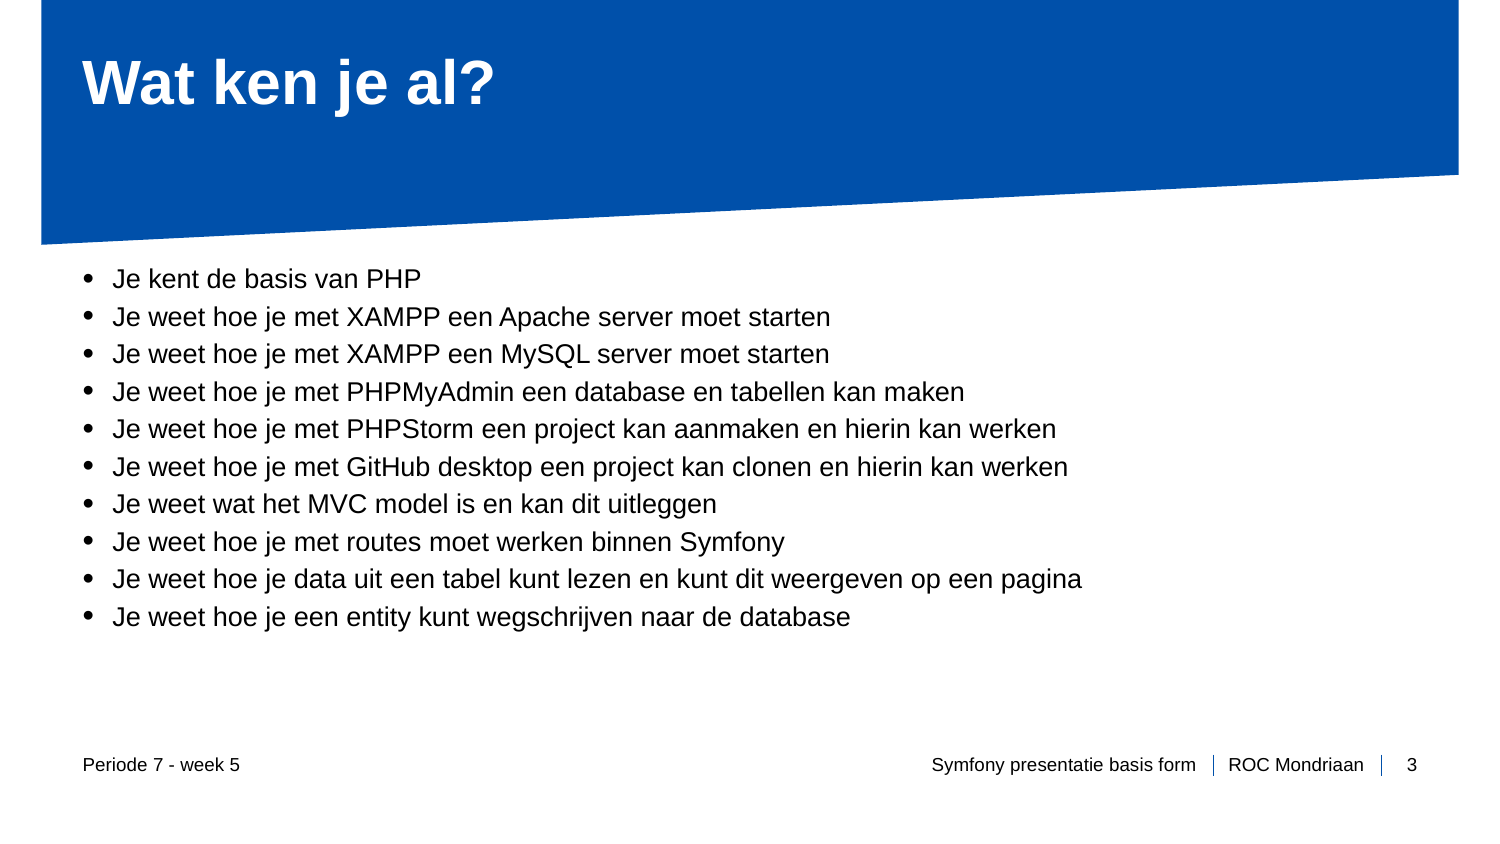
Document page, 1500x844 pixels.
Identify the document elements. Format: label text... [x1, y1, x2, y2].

slide_number 3 [1381, 752, 1418, 783]
list Je kent de basis van PHP Je weet hoe je met XAMPP een Apache server moet starten Je weet hoe je met XAMPP een MySQL server moet starten Je weet hoe je met PHPMyAdmin een database en tabellen kan maken Je weet hoe je met PHPStorm een project kan aanmaken en hierin kan werken Je weet hoe je met GitHub desktop een project kan clonen en hierin kan werken Je weet wat het MVC model is en kan dit uitleggen Je weet hoe je met routes moet werken binnen Symfony Je weet hoe je data uit een tabel kunt lezen en kunt dit weergeven op een pagina Je weet hoe je een entity kunt wegschrijven naar de database [82, 256, 1418, 727]
slide_number Periode 7 - week 5 [82, 752, 319, 783]
title Wat ken je al? [82, 47, 1418, 207]
footer Symfony presentatie basis form [386, 752, 1214, 783]
